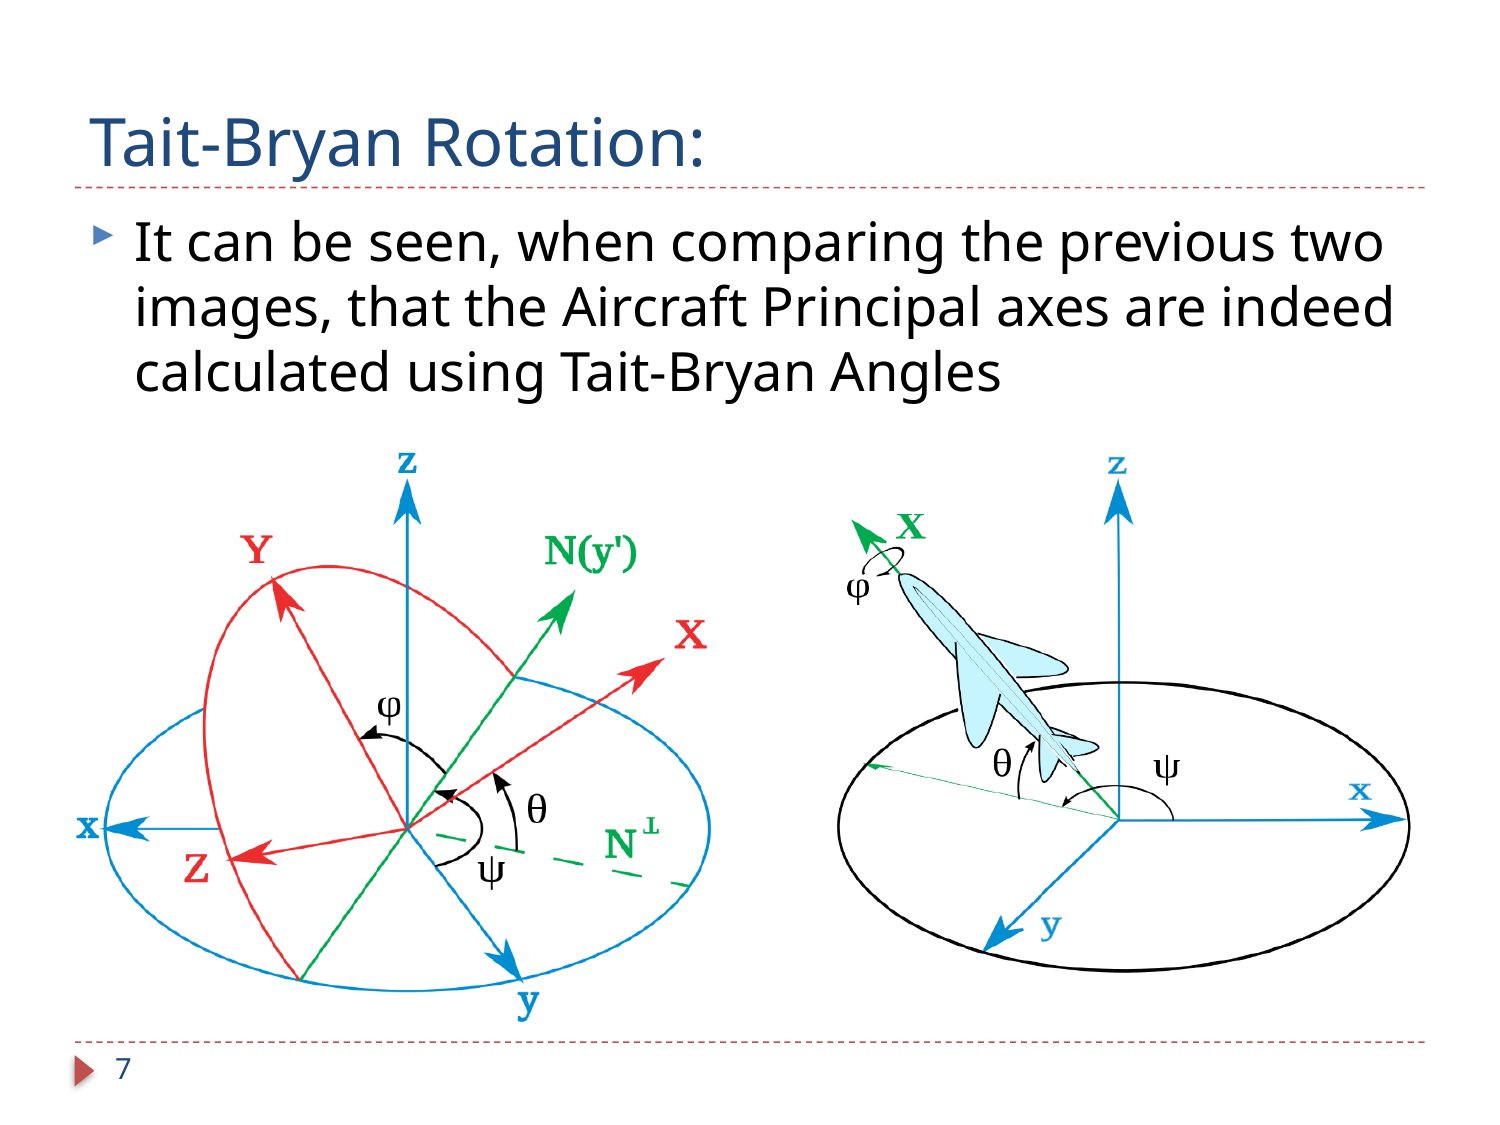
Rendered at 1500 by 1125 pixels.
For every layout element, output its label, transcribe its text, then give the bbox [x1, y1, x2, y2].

title Tait-Bryan Rotation: [75, 24, 1425, 188]
picture [812, 449, 1426, 1064]
picture [74, 449, 713, 1023]
slide_number 7 [100, 1042, 426, 1103]
list It can be seen, when comparing the previous two images, that the Aircraft Principal axes are indeed calculated using Tait-Bryan Angles [75, 200, 1425, 1010]
